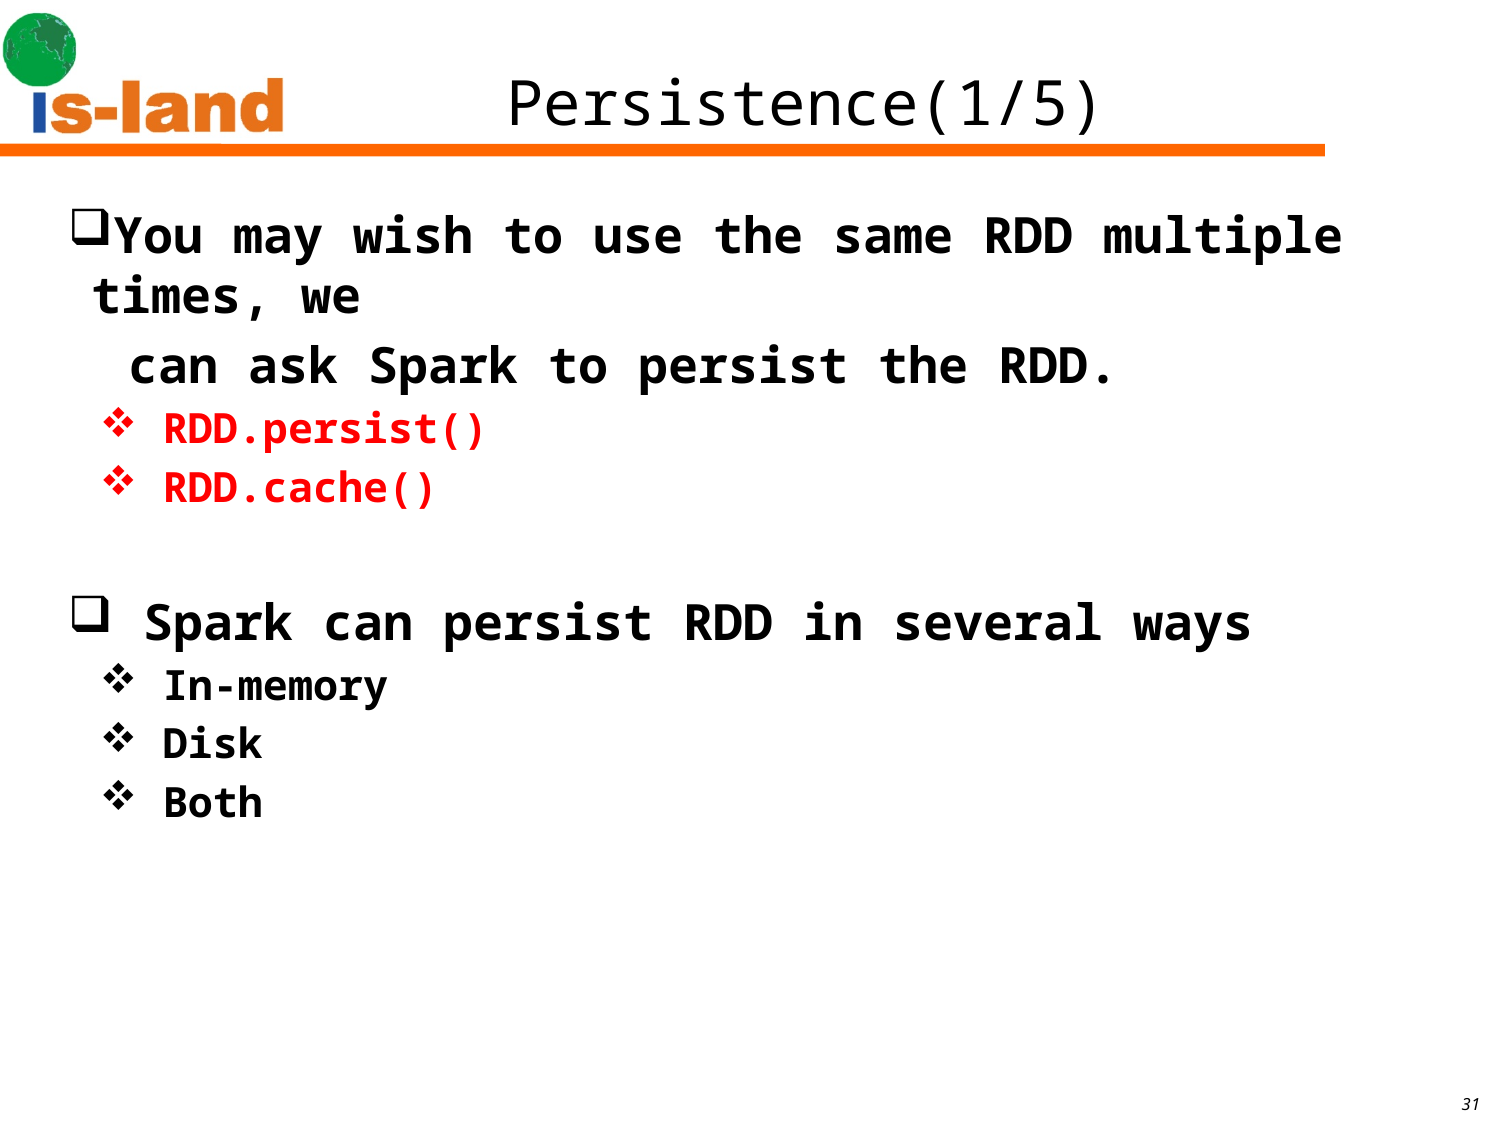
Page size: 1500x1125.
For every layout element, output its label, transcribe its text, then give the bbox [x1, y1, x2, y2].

list You may wish to use the same RDD multiple times, we can ask Spark to persist the RDD. RDD.persist() RDD.cache() Spark can persist RDD in several ways In-memory Disk Both [53, 196, 1475, 963]
title Persistence(1/5) [287, 50, 1325, 150]
picture [0, 9, 288, 138]
